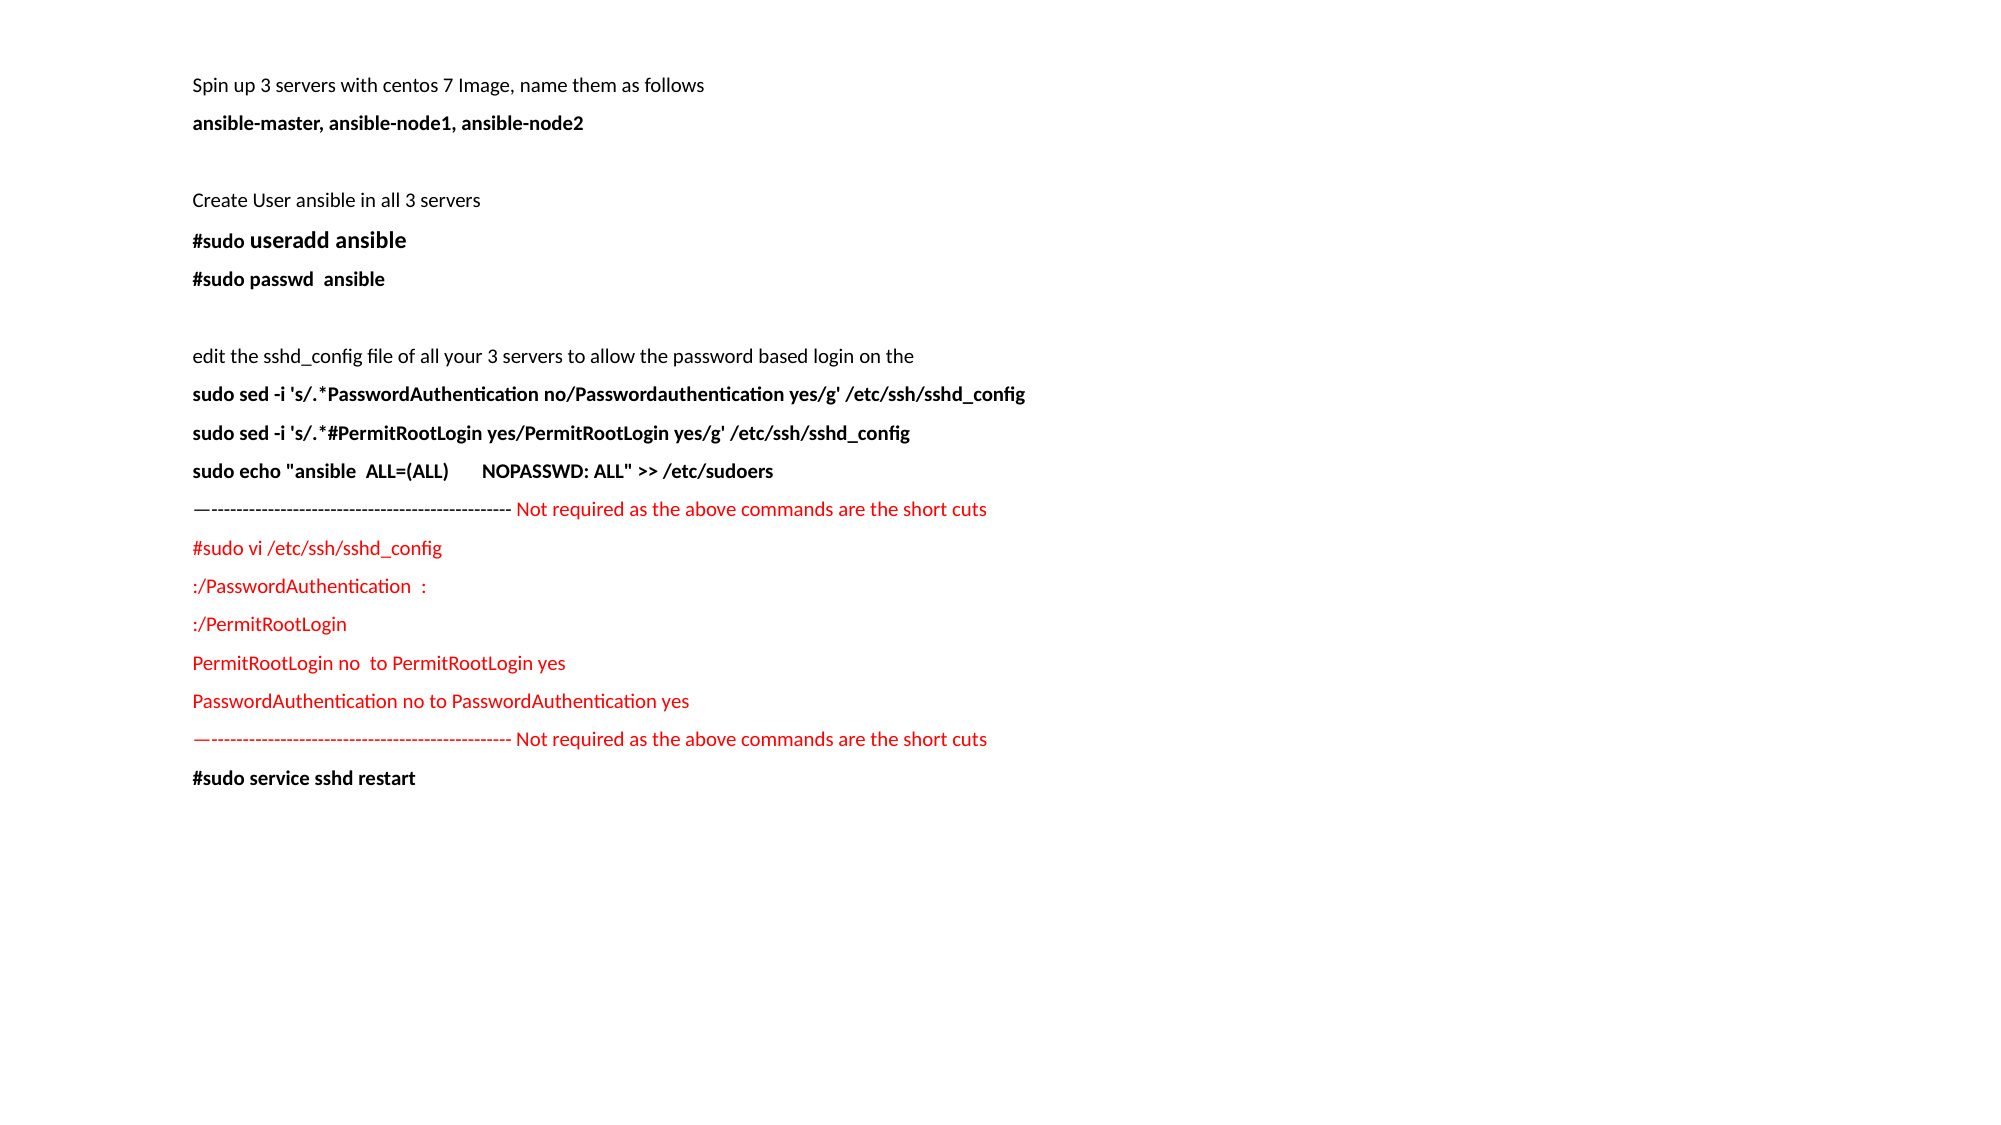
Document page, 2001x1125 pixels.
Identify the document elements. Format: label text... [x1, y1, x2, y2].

list Spin up 3 servers with centos 7 Image, name them as follows ansible-master, ansible-node1, ansible-node2 Create User ansible in all 3 servers #sudo useradd ansible #sudo passwd ansible edit the sshd_config file of all your 3 servers to allow the password based login on the sudo sed -i 's/.*PasswordAuthentication no/Passwordauthentication yes/g' /etc/ssh/sshd_config sudo sed -i 's/.*#PermitRootLogin yes/PermitRootLogin yes/g' /etc/ssh/sshd_config sudo echo "ansible ALL=(ALL) NOPASSWD: ALL" >> /etc/sudoers —------------------------------------------------ Not required as the above commands are the short cuts #sudo vi /etc/ssh/sshd_config :/PasswordAuthentication : :/PermitRootLogin PermitRootLogin no to PermitRootLogin yes PasswordAuthentication no to PasswordAuthentication yes —------------------------------------------------ Not required as the above commands are the short cuts #sudo service sshd restart [177, 71, 1903, 1094]
